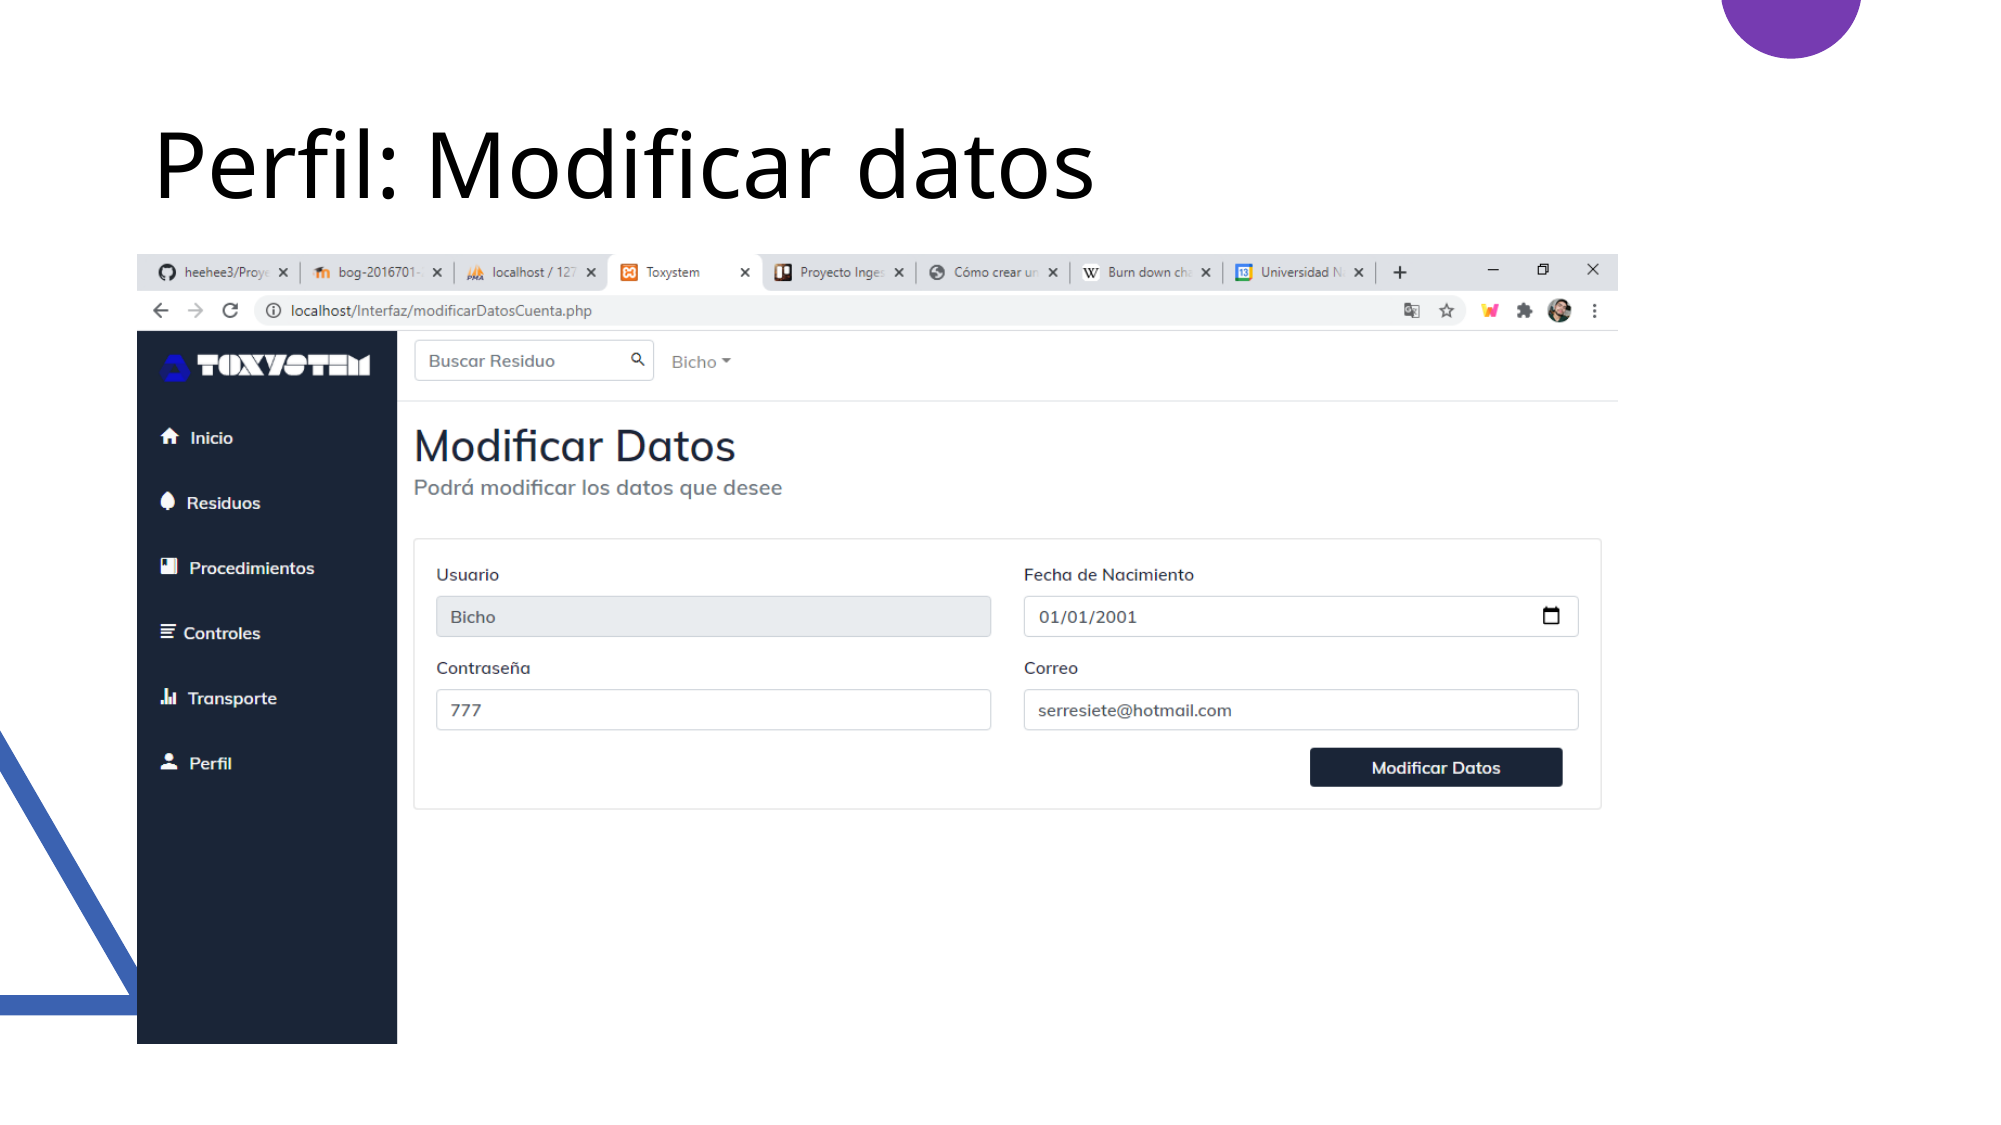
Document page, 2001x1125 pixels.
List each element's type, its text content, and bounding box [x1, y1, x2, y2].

title Perfil: Modificar datos [137, 59, 1863, 278]
picture [137, 254, 1618, 1044]
